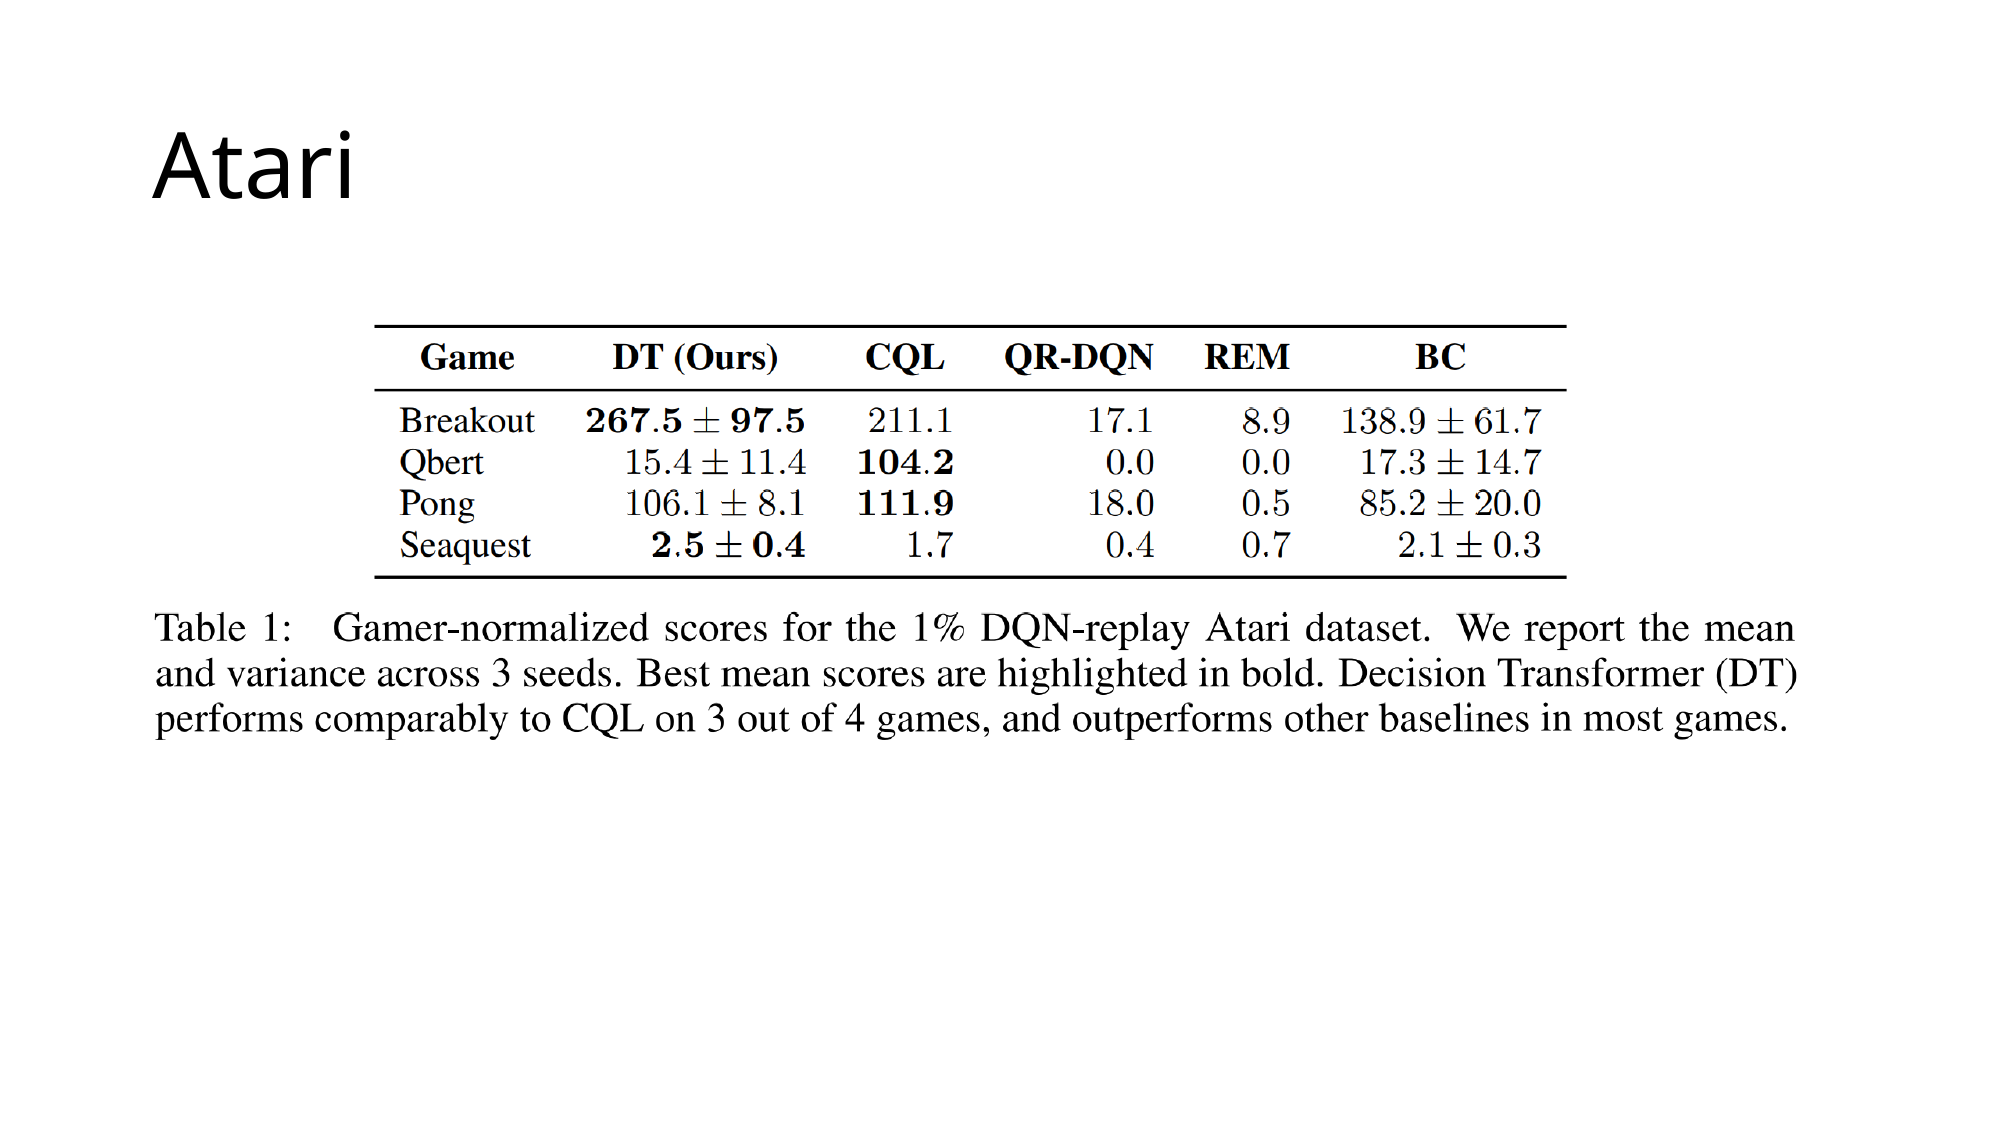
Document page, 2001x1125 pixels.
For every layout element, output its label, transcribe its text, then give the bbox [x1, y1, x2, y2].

picture [145, 299, 1840, 791]
title Atari [137, 59, 1863, 278]
